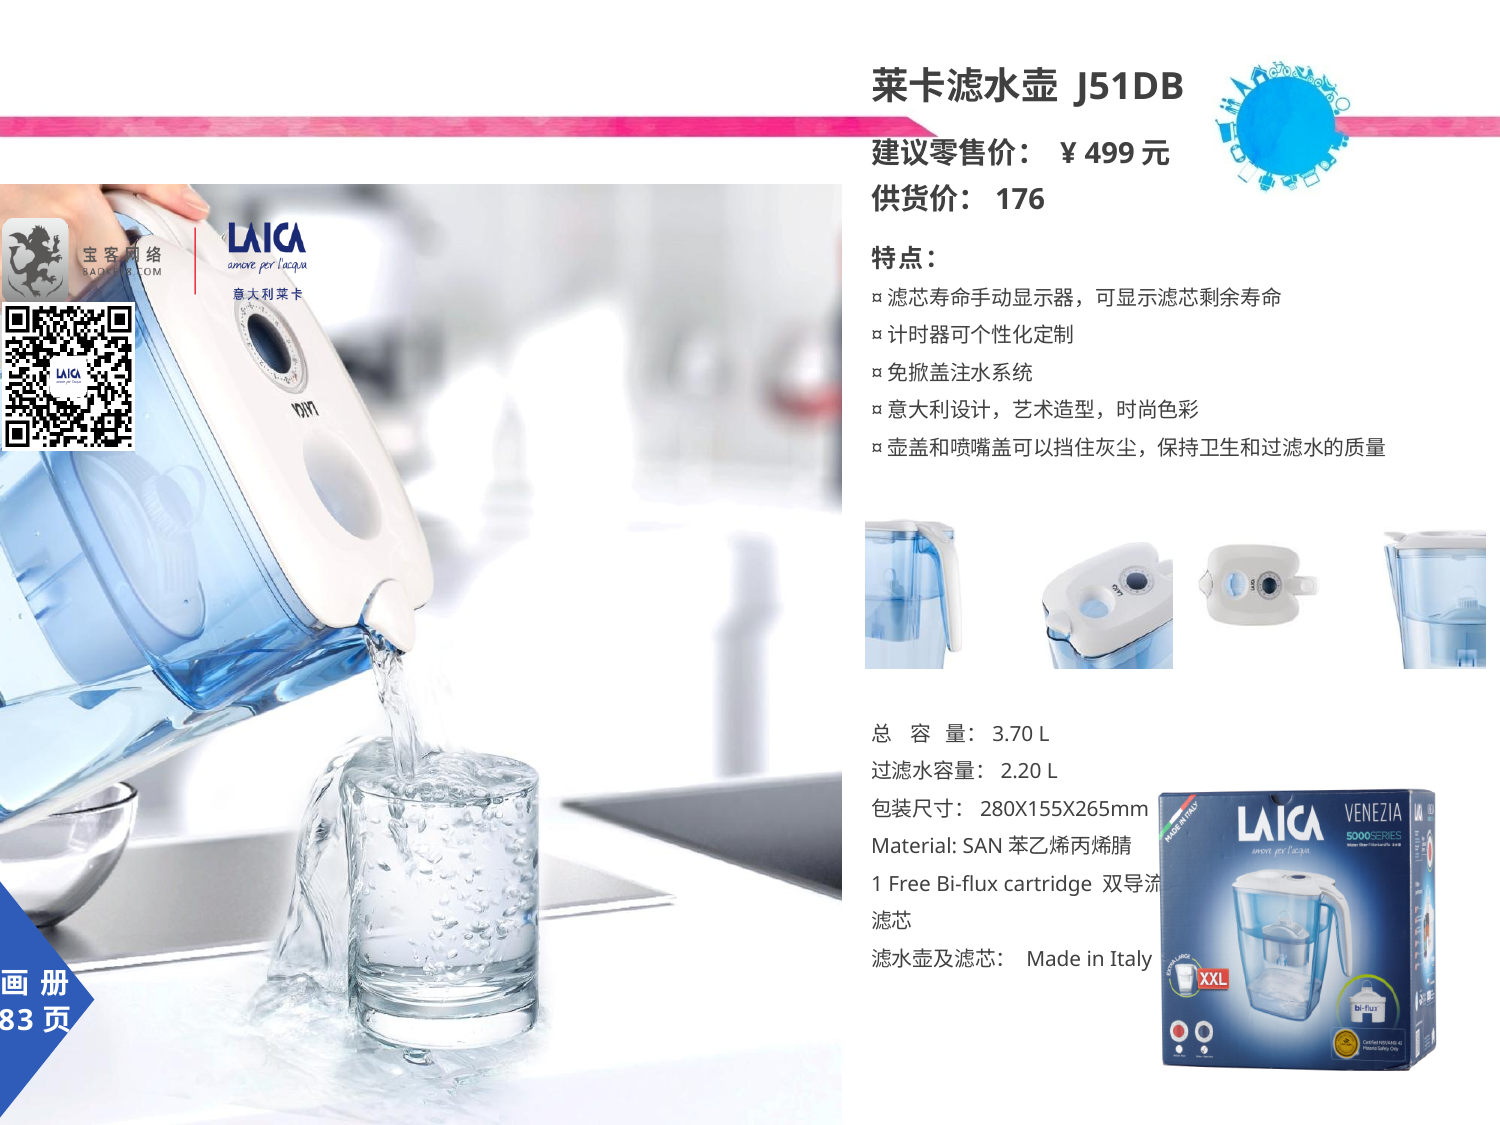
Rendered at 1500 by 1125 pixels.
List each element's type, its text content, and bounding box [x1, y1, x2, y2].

text_box 建议零售价： ¥ 499元 供货价：176 [856, 116, 1282, 223]
picture [0, 0, 1500, 1125]
text_box 莱卡滤水壶 J51DB [856, 54, 1477, 115]
text_box 总 容 量：3.70 L 过滤水容量：2.20 L 包装尺寸：280X155X265mm Material: SAN苯乙烯丙烯腈 1 Free Bi-flux cartridge 双导流滤芯 滤水壶及滤芯： Made in Italy [856, 700, 1185, 978]
text_box 特点： ¤滤芯寿命手动显示器，可显示滤芯剩余寿命 ¤计时器可个性化定制 ¤免掀盖注水系统 ¤意大利设计，艺术造型，时尚色彩 ¤壶盖和喷嘴盖可以挡住灰尘，保持卫生和过滤水的质量 [856, 219, 1486, 467]
